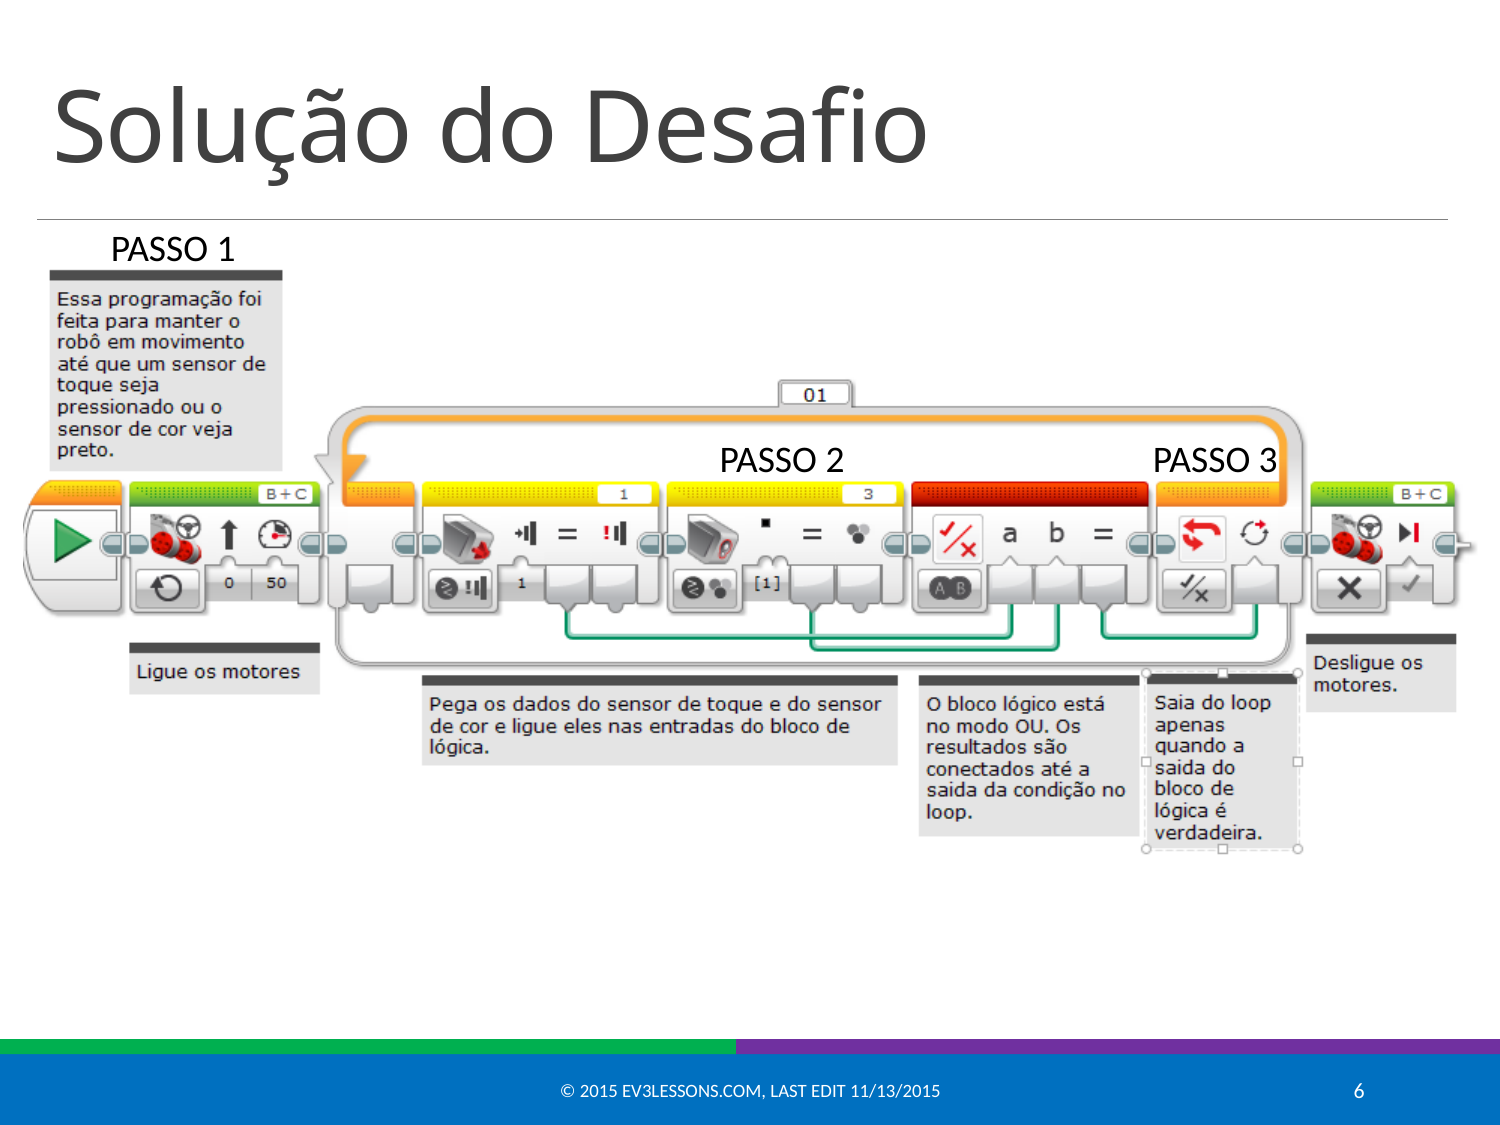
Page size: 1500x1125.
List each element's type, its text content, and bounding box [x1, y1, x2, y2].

text_box PASSO 1 [93, 216, 254, 254]
footer © 2015 EV3Lessons.com, Last edit 11/13/2015 [453, 1059, 1047, 1120]
title Solução do Desafio [37, 47, 1448, 191]
picture [23, 257, 1486, 882]
slide_number 6 [1218, 1059, 1380, 1120]
